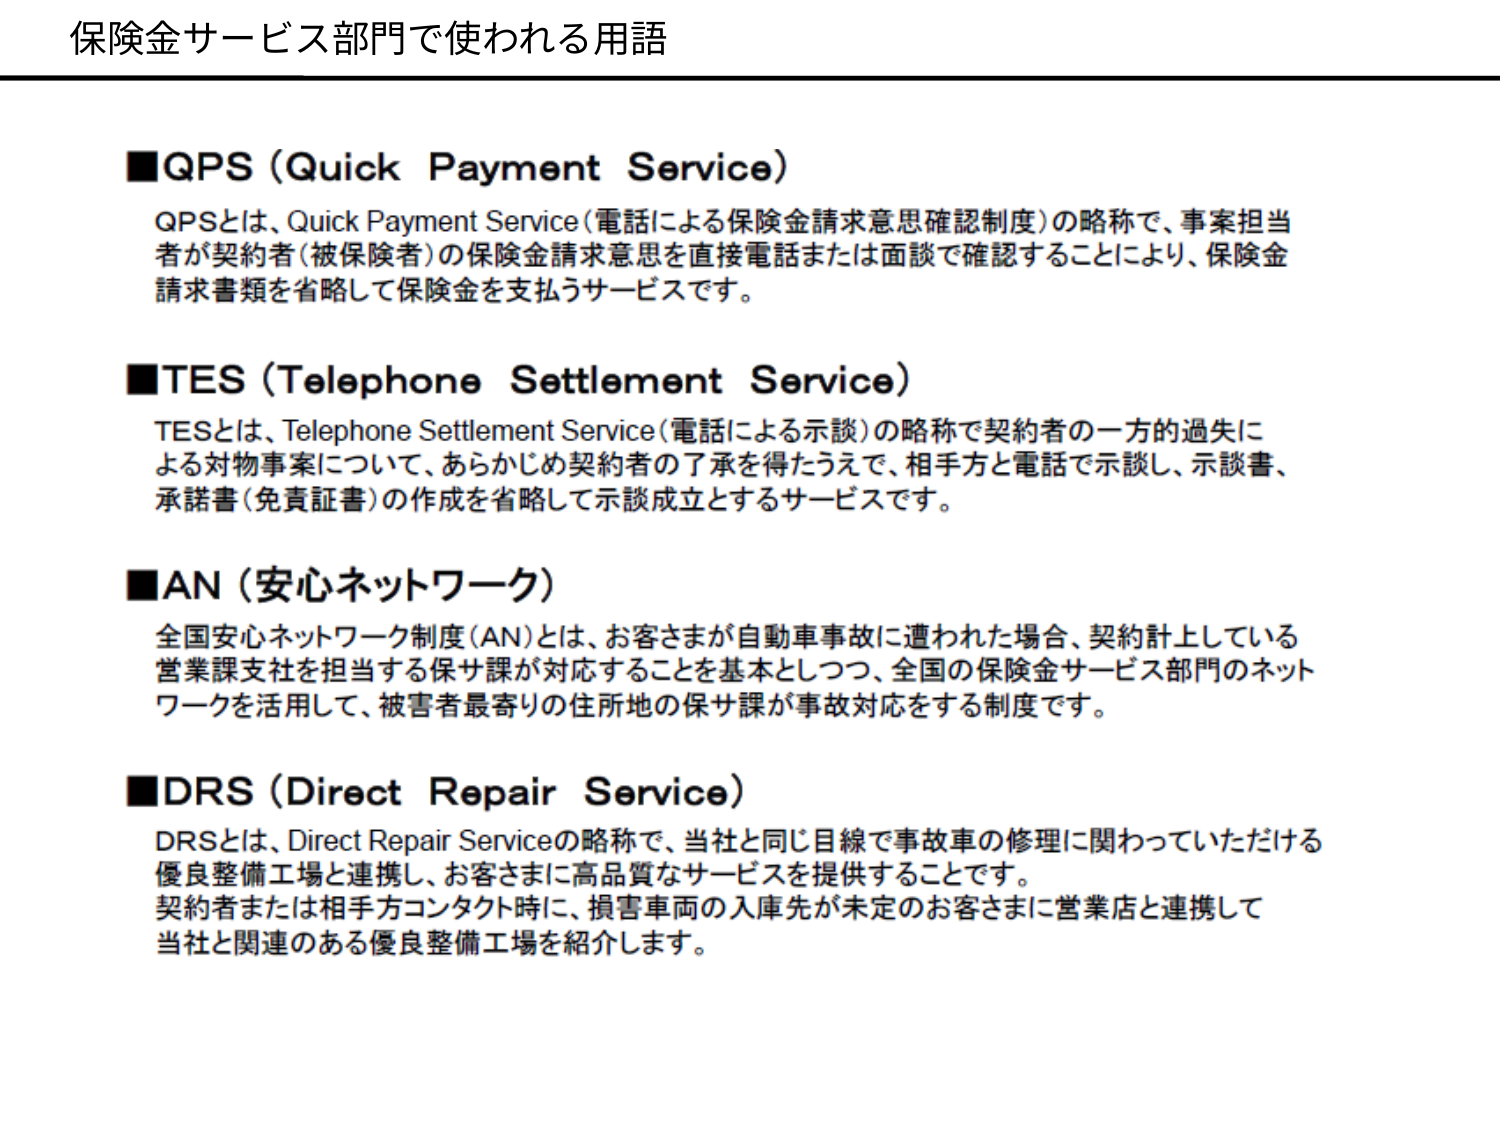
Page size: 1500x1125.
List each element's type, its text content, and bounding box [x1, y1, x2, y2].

text_box 保険金サービス部門で使われる用語 [17, 7, 1443, 67]
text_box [123, 149, 1341, 977]
